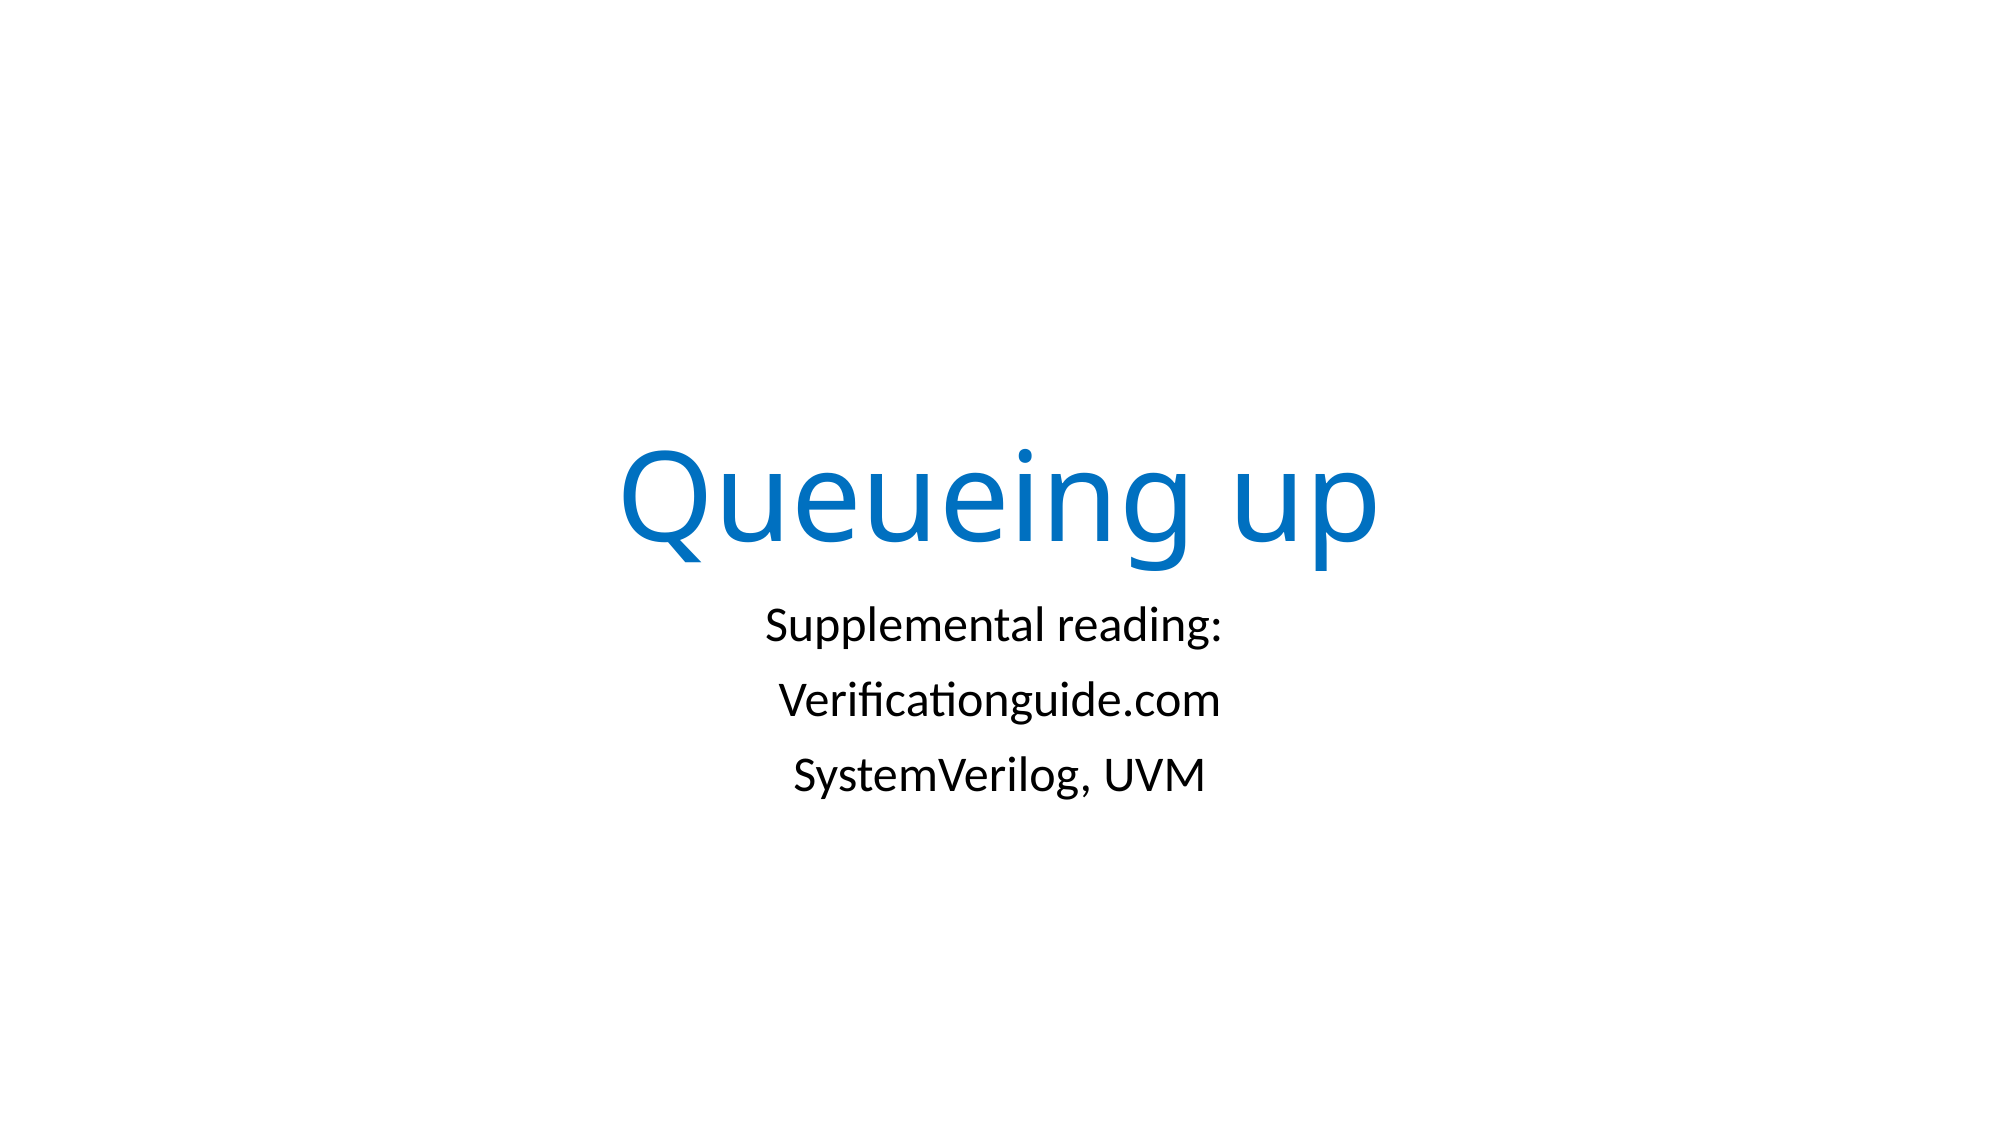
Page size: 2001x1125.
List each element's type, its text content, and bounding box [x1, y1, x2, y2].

title Queueing up [249, 184, 1750, 576]
subtitle Supplemental reading: Verificationguide.com SystemVerilog, UVM [249, 590, 1750, 863]
